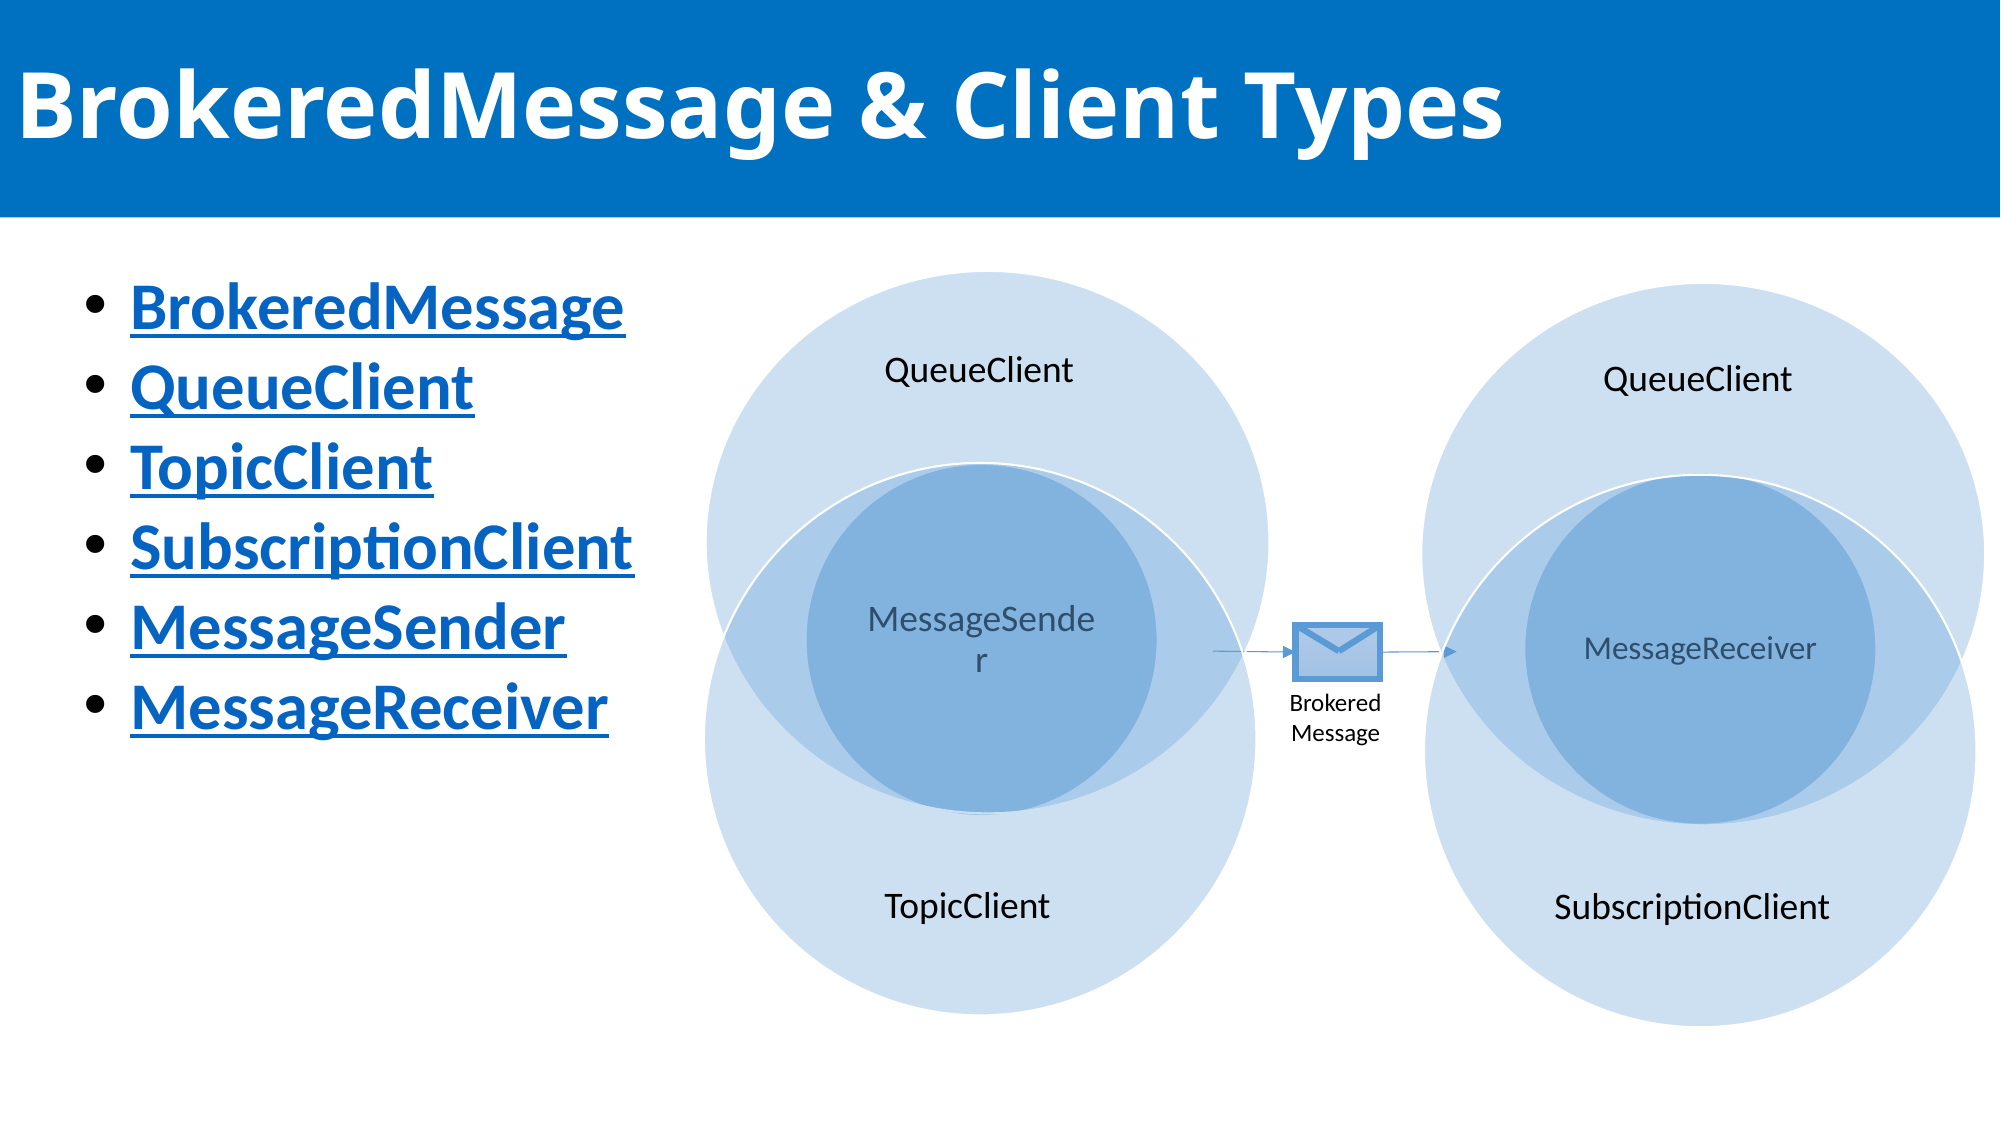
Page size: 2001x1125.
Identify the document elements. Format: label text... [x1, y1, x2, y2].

title BrokeredMessage & Client Types [0, 0, 2000, 218]
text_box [664, 297, 1299, 988]
text_box BrokeredMessage QueueClient TopicClient SubscriptionClient MessageSender MessageReceiver [68, 255, 917, 751]
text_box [1382, 306, 2000, 997]
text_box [1250, 624, 1421, 755]
